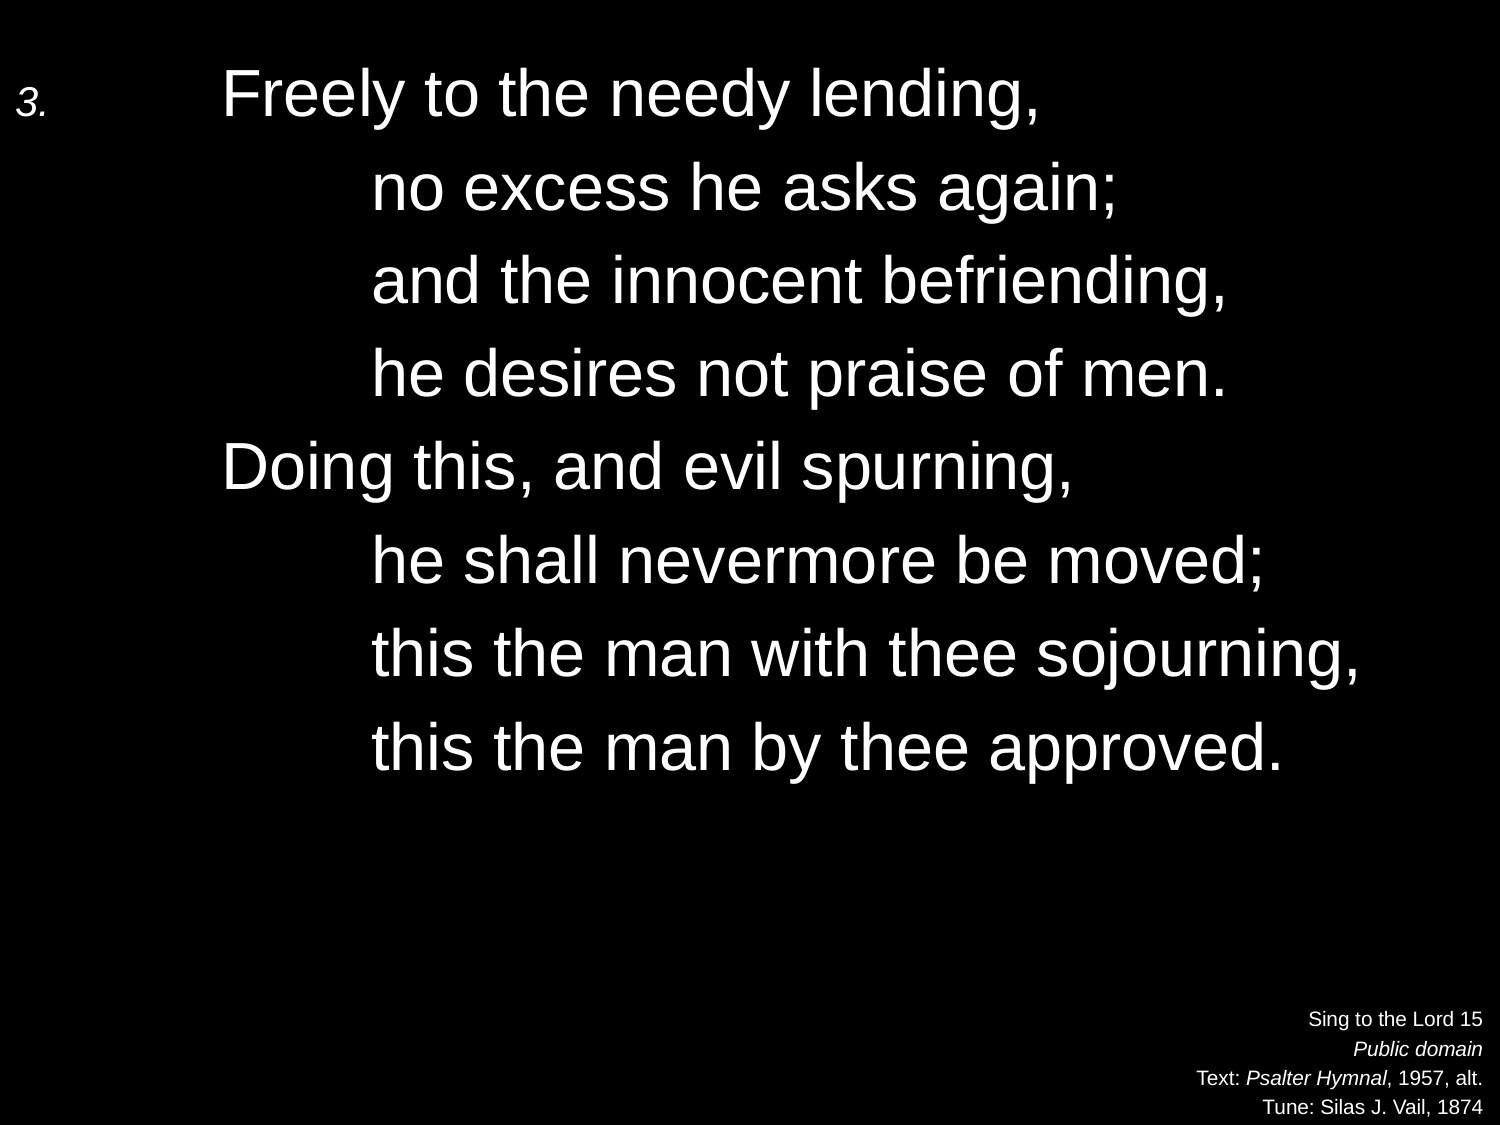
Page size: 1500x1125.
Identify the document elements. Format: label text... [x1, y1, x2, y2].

list 3. Freely to the needy lending, no excess he asks again; and the innocent befriending, he desires not praise of men. Doing this, and evil spurning, he shall nevermore be moved; this the man with thee sojourning, this the man by thee approved. [0, 42, 1500, 1047]
text_box Sing to the Lord 15 Public domain Text: Psalter Hymnal, 1957, alt. Tune: Silas J. Vail, 1874 [0, 998, 1498, 1125]
